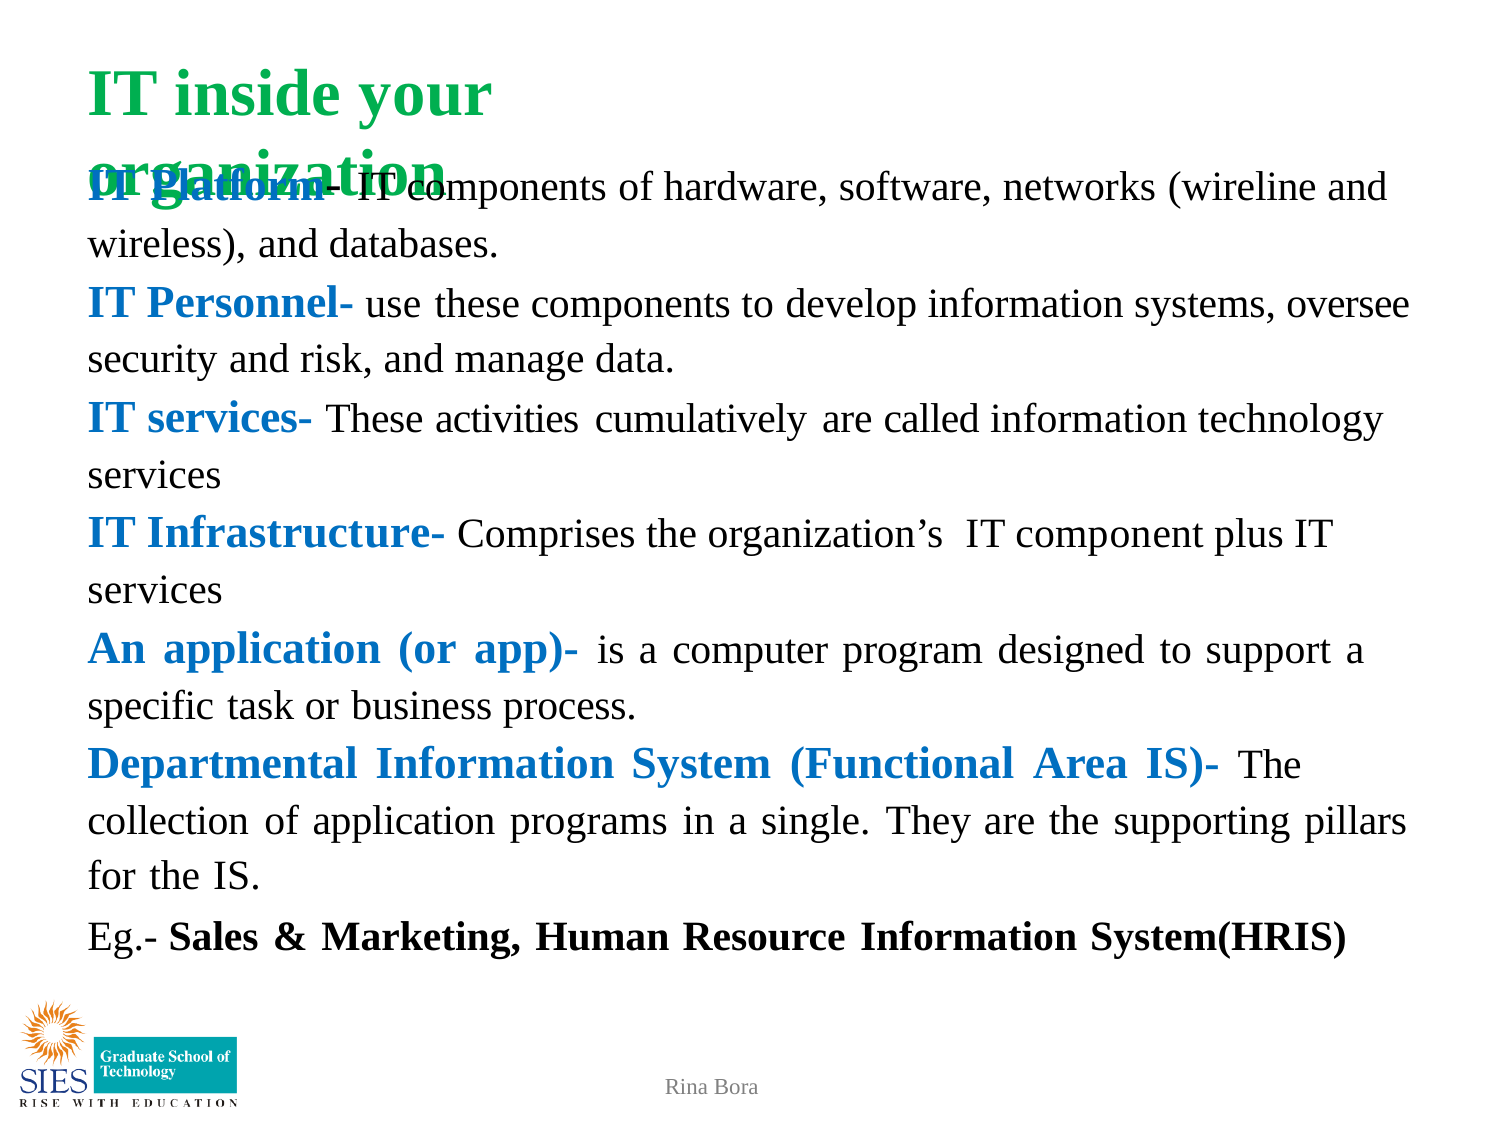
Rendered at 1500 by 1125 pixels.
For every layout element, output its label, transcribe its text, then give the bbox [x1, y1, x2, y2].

picture [19, 998, 237, 1107]
title IT inside your organization [85, 46, 871, 140]
text_box IT Platform- IT components of hardware, software, networks (wireline and wireless), and databases. IT Personnel- use these components to develop information systems, oversee security and risk, and manage data. IT services- These activities cumulatively are called information technology services IT Infrastructure- Comprises the organization’s IT component plus IT services An application (or app)- is a computer program designed to support a specific task or business process. Departmental Information System (Functional Area IS)- The collection of application programs in a single. They are the supporting pillars for the IS. Eg.- Sales & Marketing, Human Resource Information System(HRIS) [85, 140, 1463, 959]
